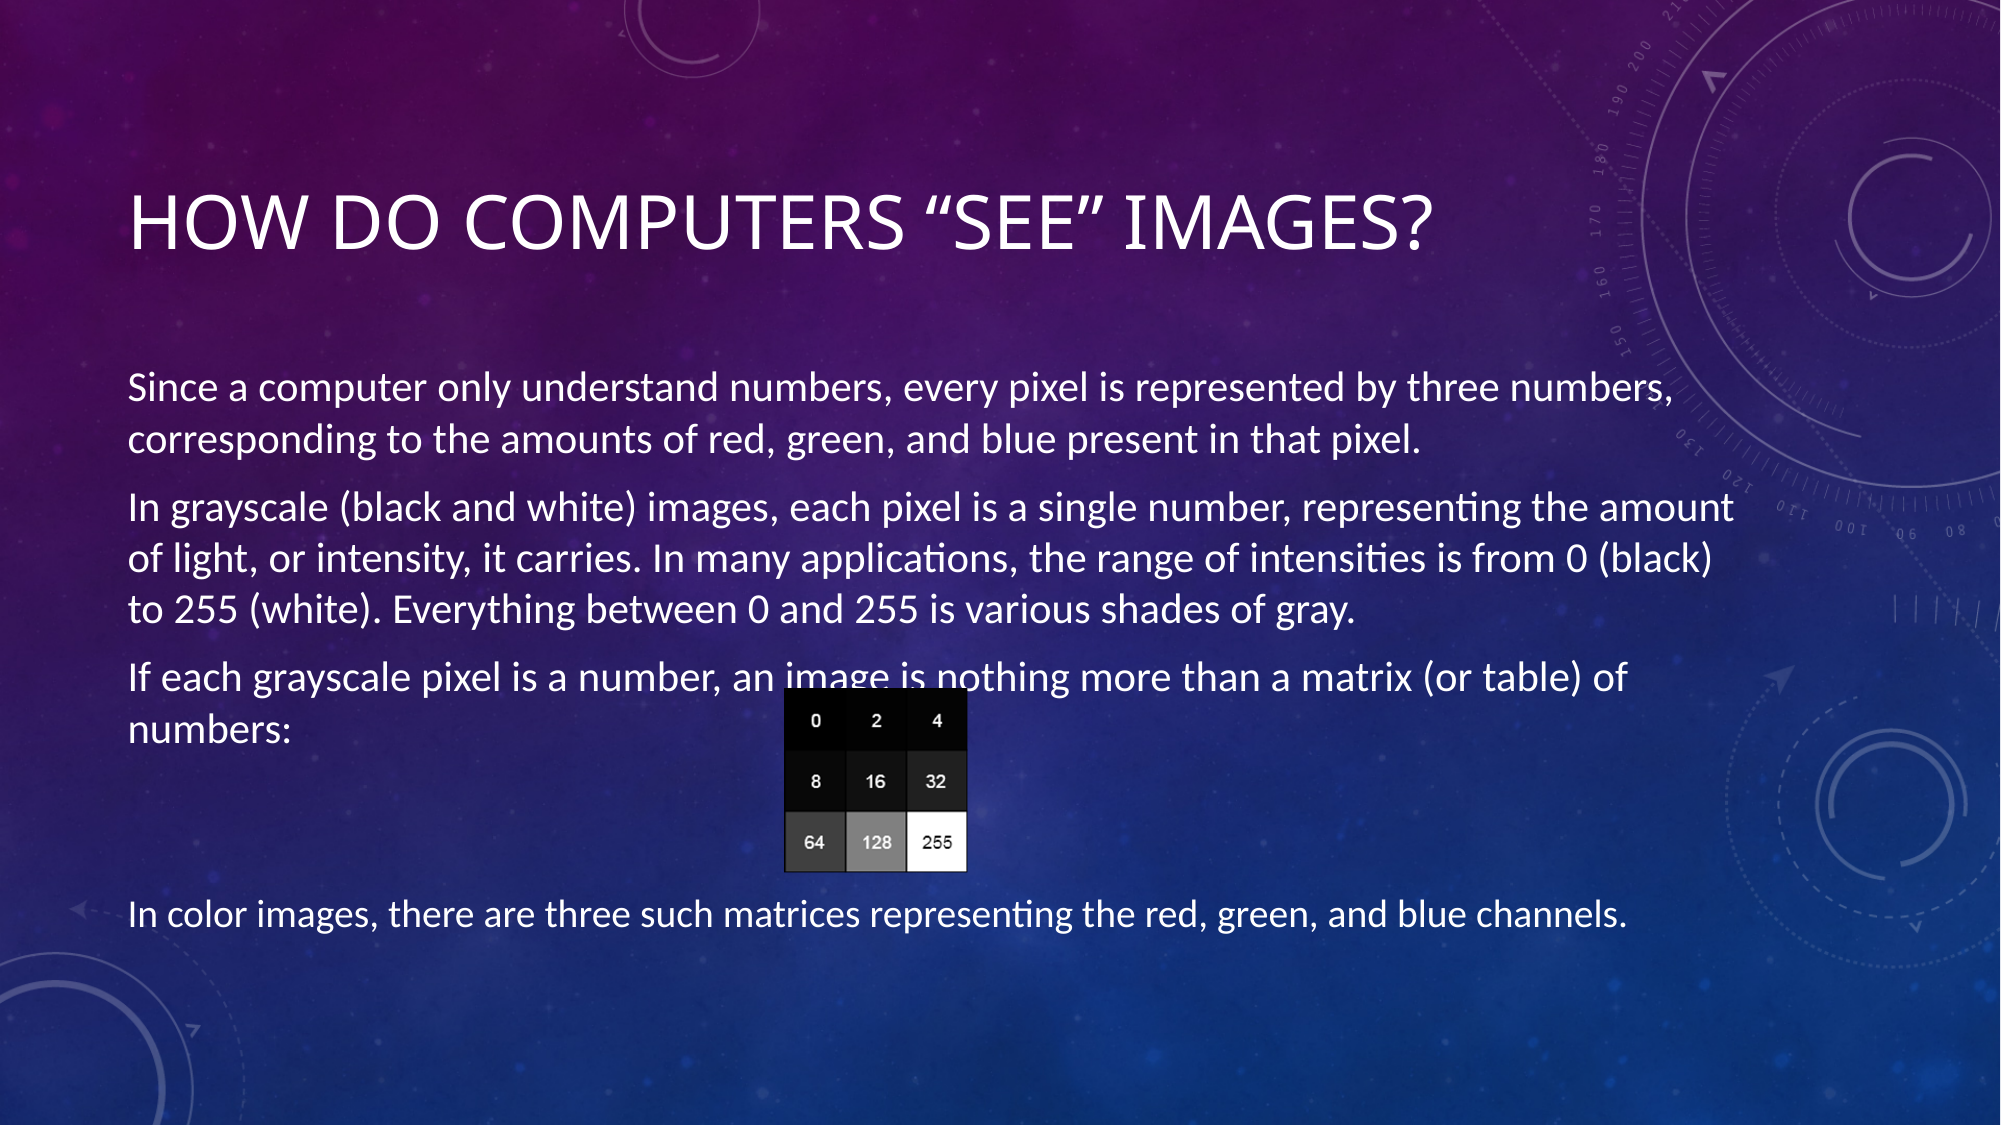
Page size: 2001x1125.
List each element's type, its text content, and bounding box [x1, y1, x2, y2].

list Since a computer only understand numbers, every pixel is represented by three numbers, corresponding to the amounts of red, green, and blue present in that pixel. In grayscale (black and white) images, each pixel is a single number, representing the amount of light, or intensity, it carries. In many applications, the range of intensities is from 0 (black) to 255 (white). Everything between 0 and 255 is various shades of gray. If each grayscale pixel is a number, an image is nothing more than a matrix (or table) of numbers: In color images, there are three such matrices representing the red, green, and blue channels. [112, 351, 1775, 950]
title How Do Computers “See” Images? [112, 99, 1775, 339]
picture [0, 0, 2001, 1125]
